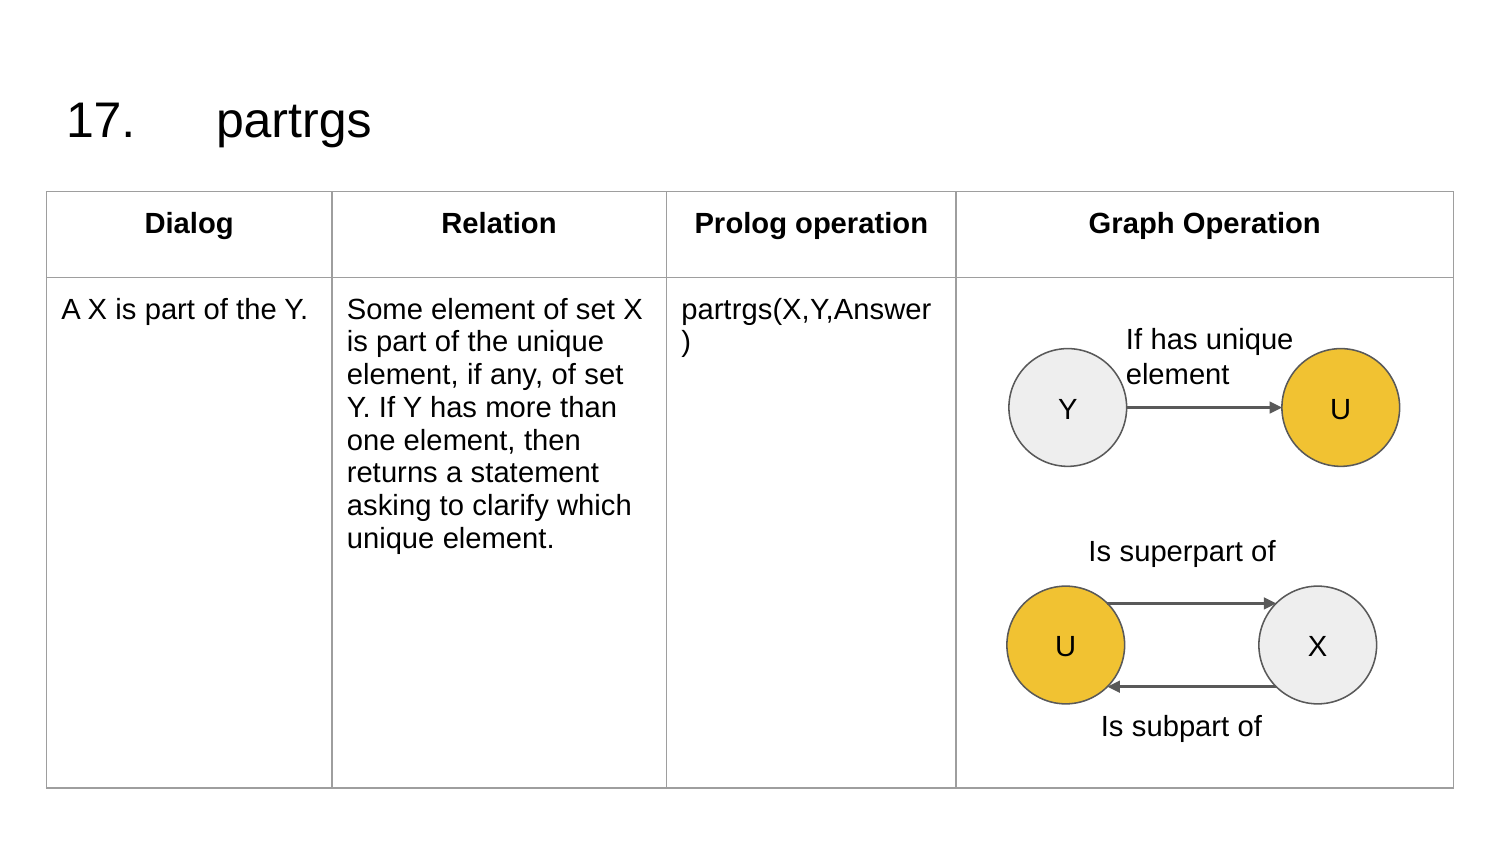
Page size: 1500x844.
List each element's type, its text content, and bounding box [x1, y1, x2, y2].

text_box If has unique element [1110, 305, 1355, 361]
table_cell A X is part of the Y. [47, 278, 331, 787]
text_box U [1281, 350, 1400, 467]
table_cell [957, 278, 1453, 787]
title 17. partrgs [51, 72, 1449, 167]
text_box X [1258, 586, 1377, 703]
table_header Dialog [47, 192, 331, 277]
table_header Relation [333, 192, 666, 277]
table_header Prolog operation [667, 192, 955, 277]
table_cell Some element of set X is part of the unique element, if any, of set Y. If Y has more than one element, then returns a statement asking to clarify which unique element. [333, 278, 666, 787]
text_box U [1006, 586, 1125, 704]
text_box Y [1008, 348, 1127, 467]
text_box Is subpart of [1085, 692, 1330, 749]
text_box Is superpart of [1073, 517, 1318, 574]
table_cell partrgs(X,Y,Answer) [667, 278, 955, 787]
table_header Graph Operation [957, 192, 1453, 277]
